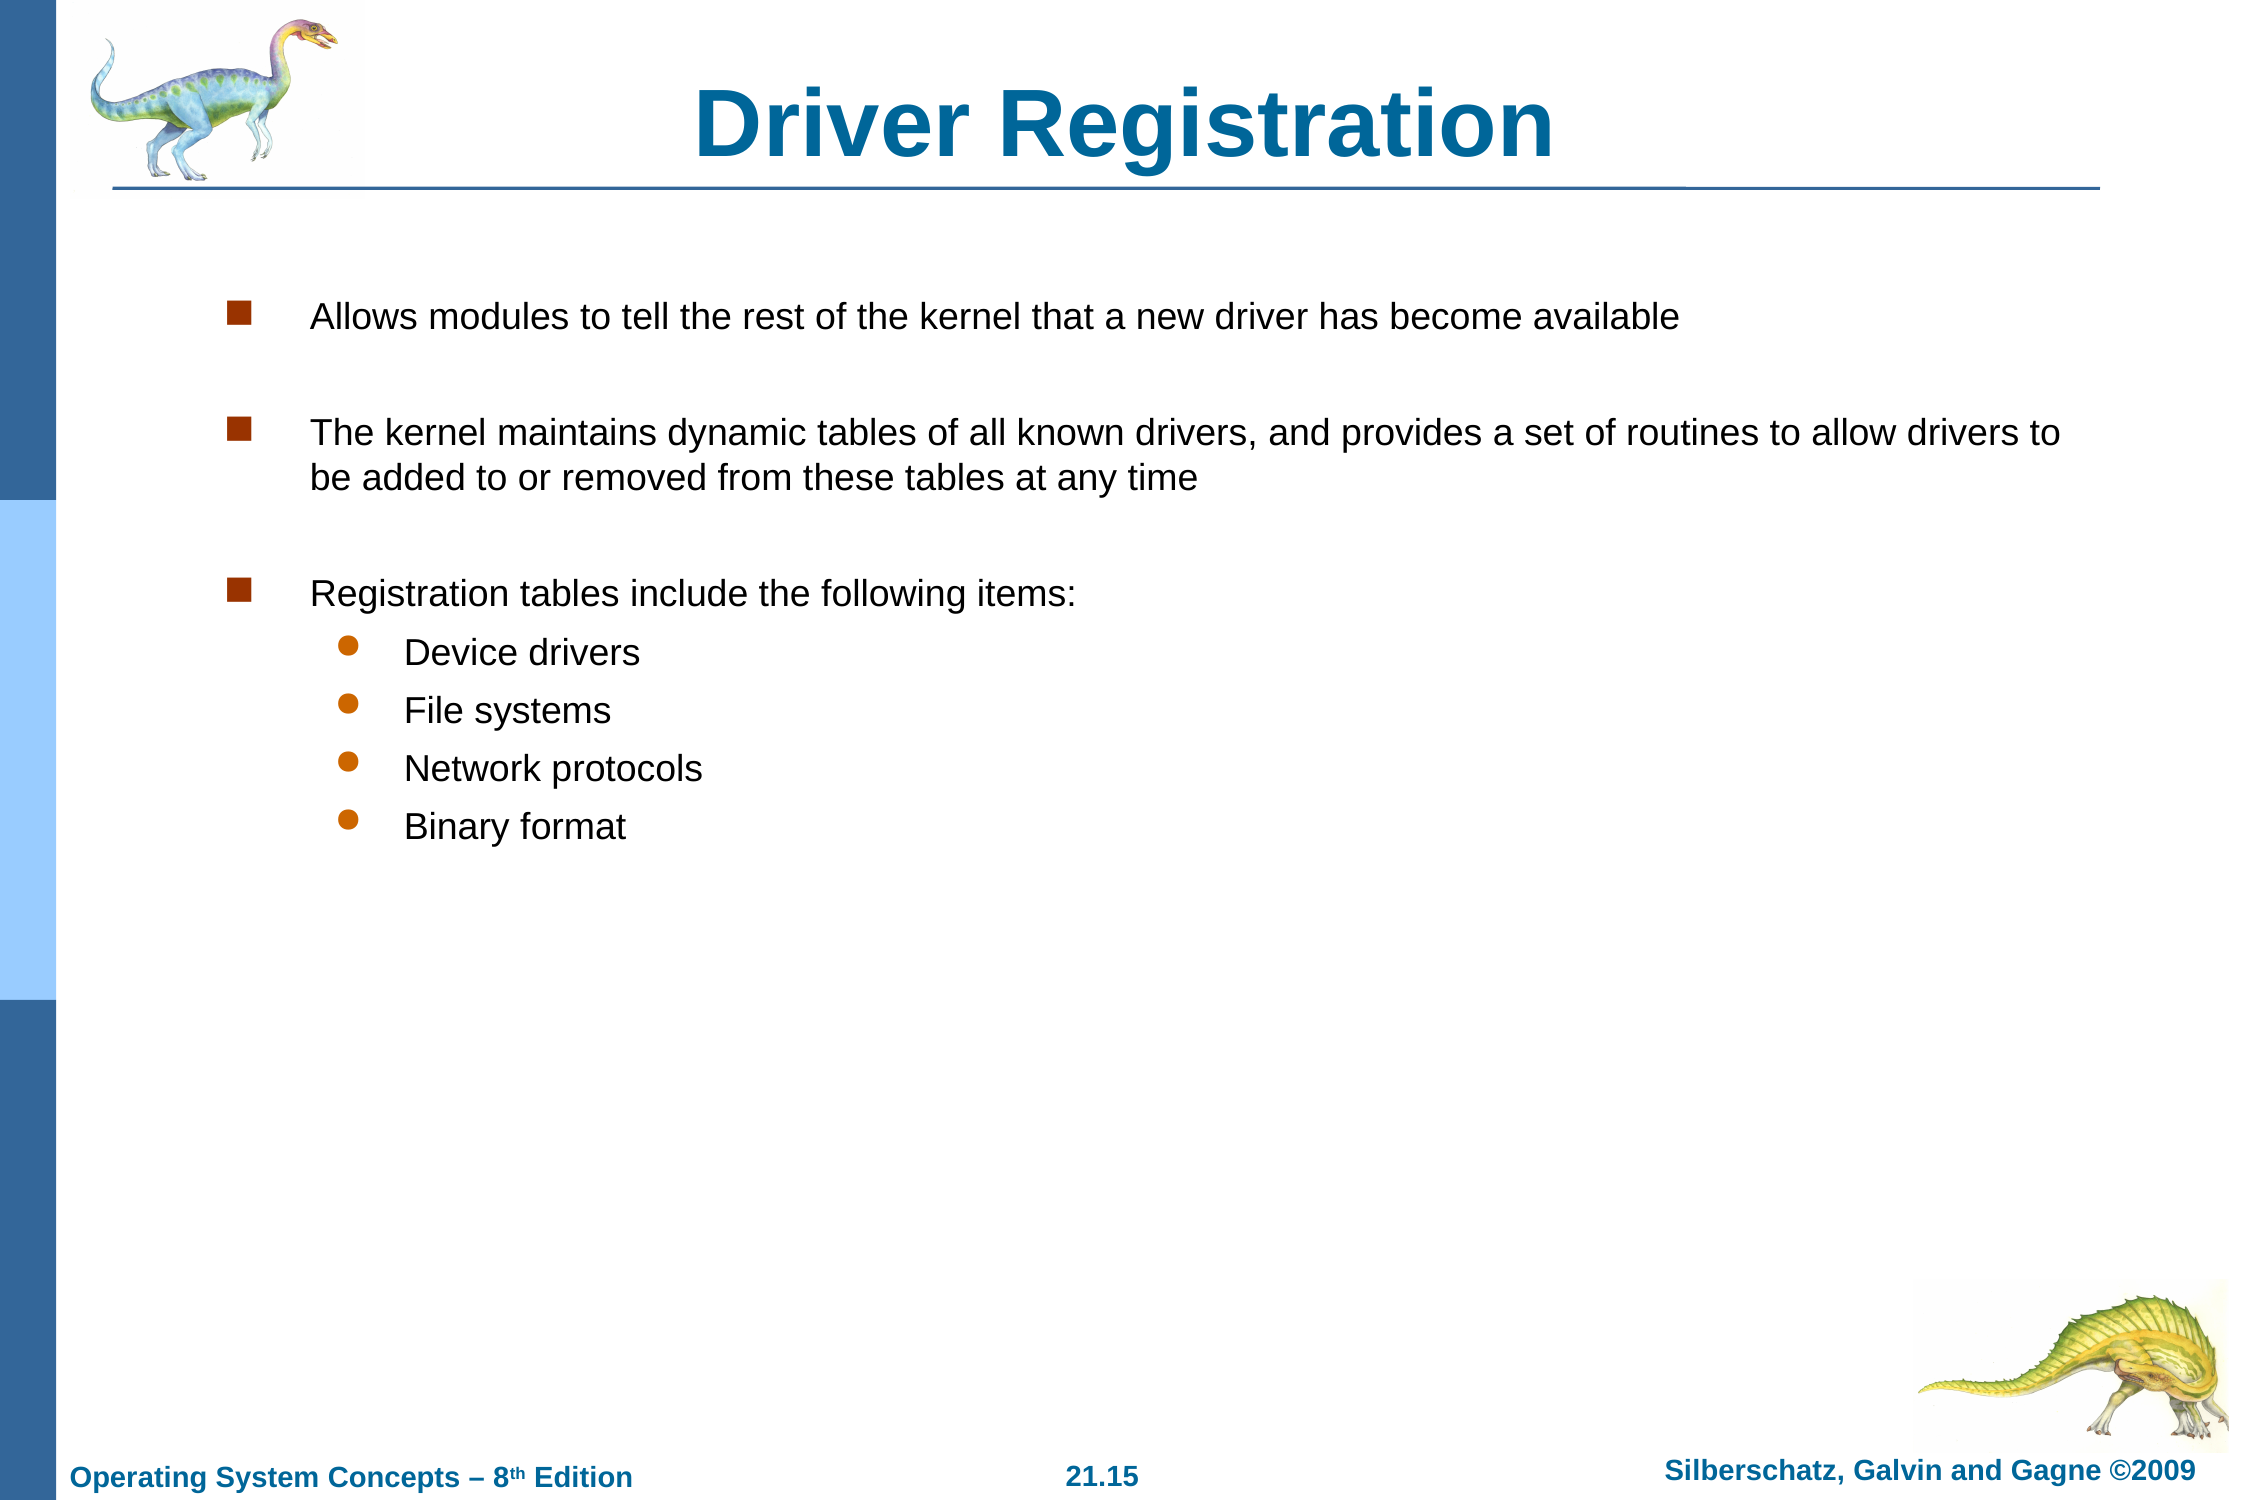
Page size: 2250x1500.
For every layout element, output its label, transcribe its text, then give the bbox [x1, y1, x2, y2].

title Driver Registration [112, 60, 2138, 187]
picture [70, 0, 365, 199]
list Allows modules to tell the rest of the kernel that a new driver has become available The kernel maintains dynamic tables of all known drivers, and provides a set of routines to allow drivers to be added to or removed from these tables at any time Registration tables include the following items: Device drivers File systems Network protocols Binary format [208, 281, 2104, 1262]
picture [1913, 1279, 2229, 1453]
